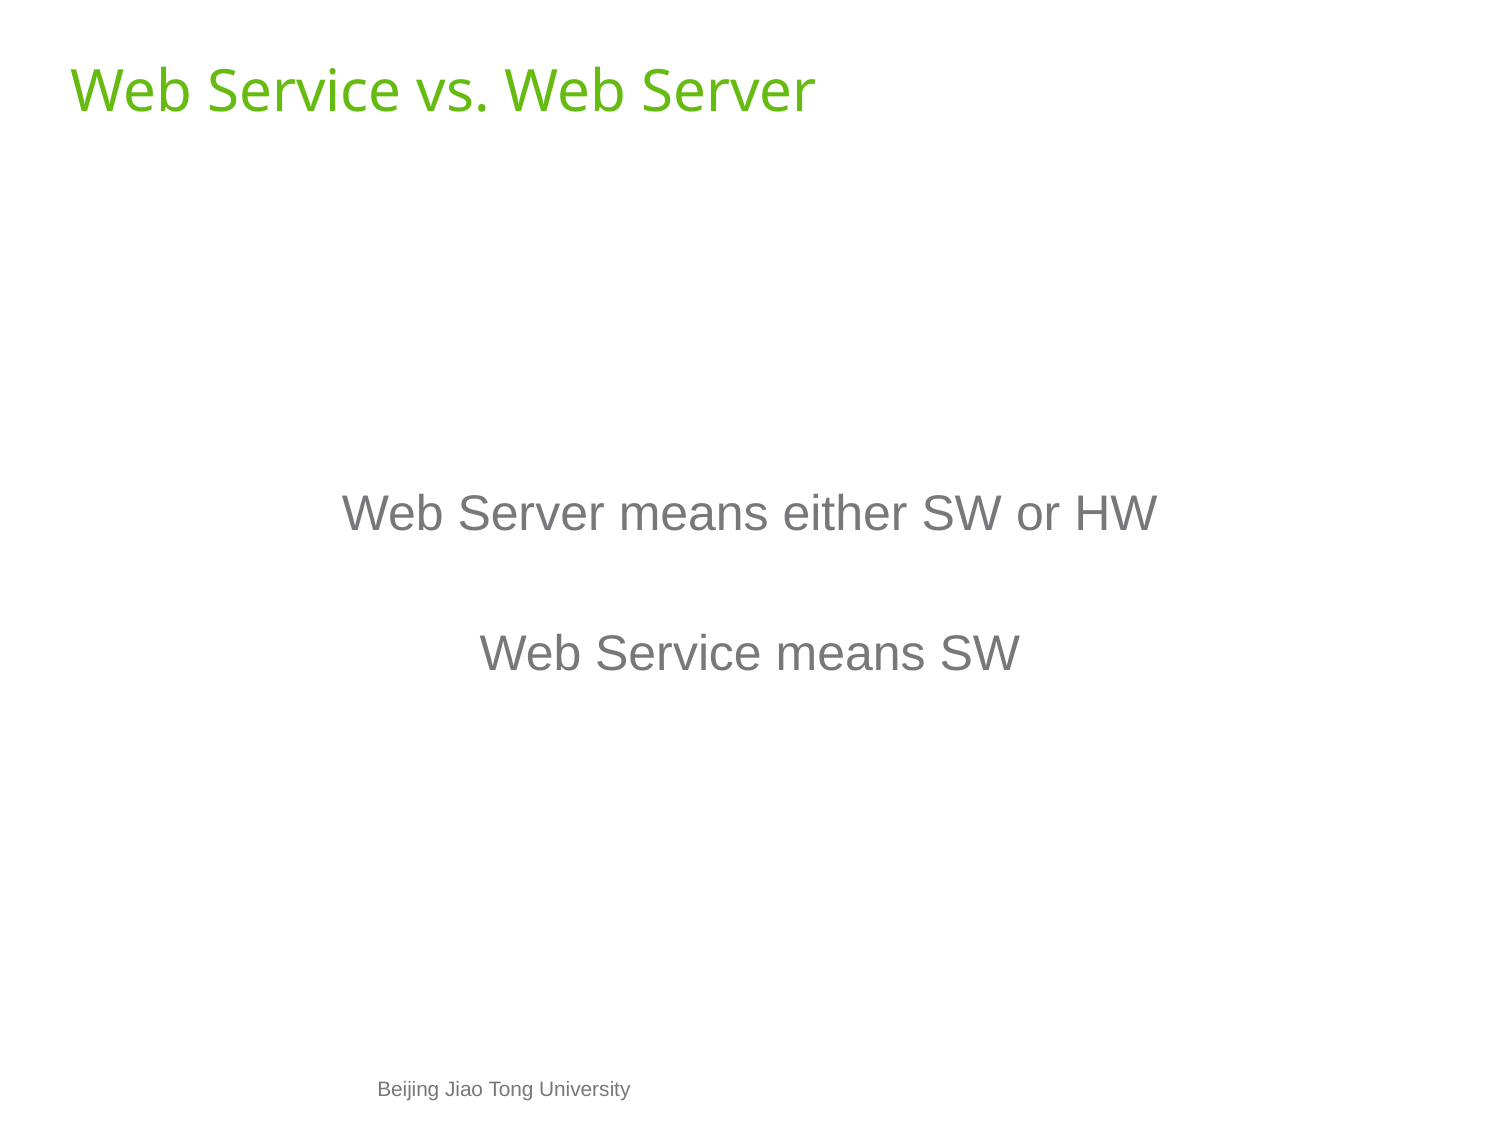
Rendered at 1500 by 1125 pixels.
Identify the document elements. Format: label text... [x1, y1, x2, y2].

list Web Server means either SW or HW Web Service means SW [70, 130, 1430, 1012]
title Web Service vs. Web Server [70, 52, 1430, 130]
list Beijing Jiao Tong University [263, 1075, 751, 1120]
